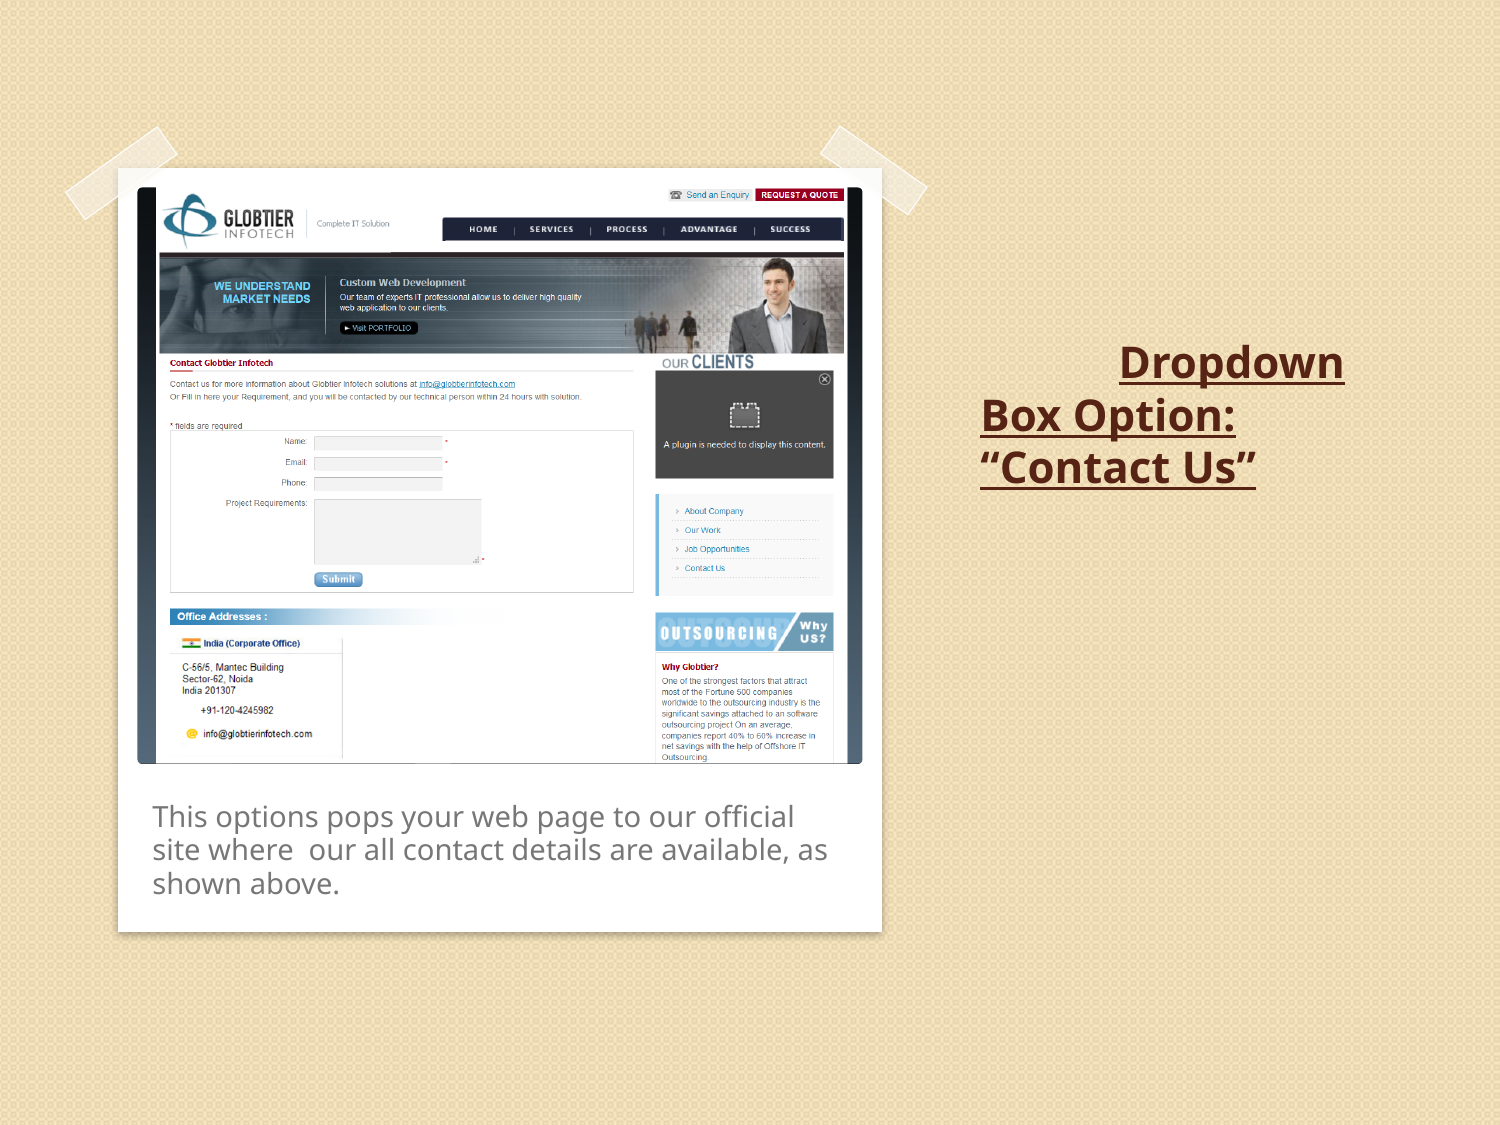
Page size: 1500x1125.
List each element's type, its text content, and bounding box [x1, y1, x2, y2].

list This options pops your web page to our official site where our all contact details are available, as shown above. [137, 787, 863, 913]
picture [137, 187, 863, 765]
title Dropdown Box Option: “Contact Us” [965, 174, 1416, 500]
